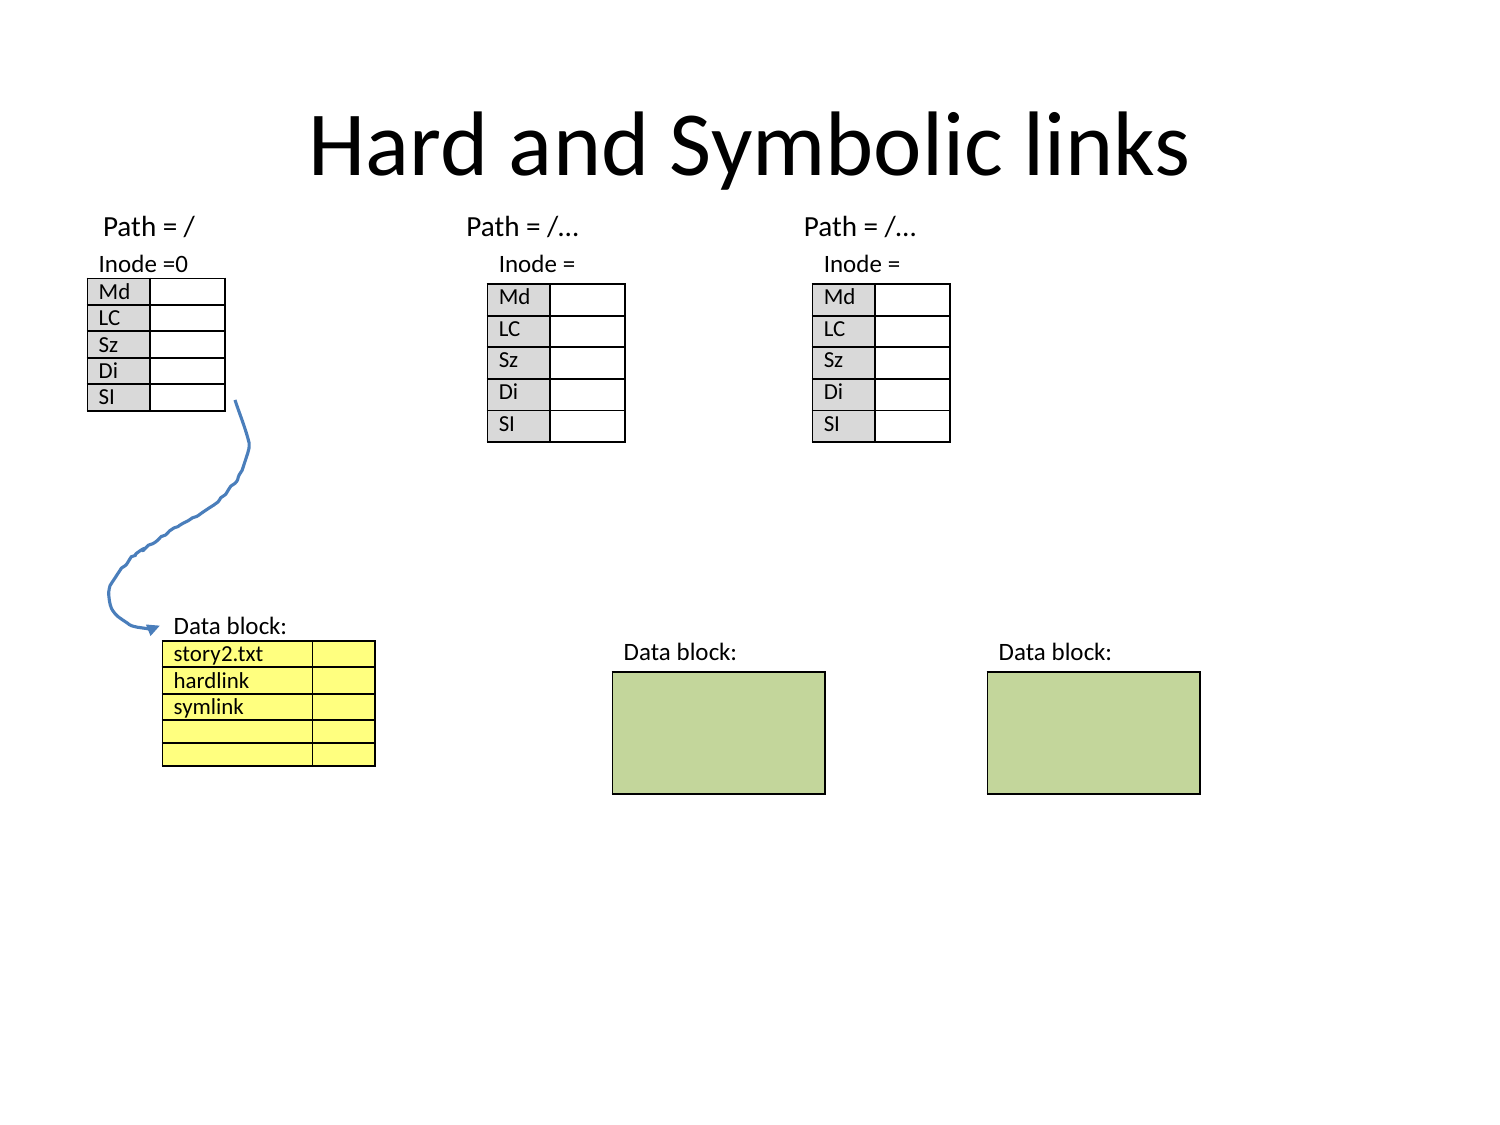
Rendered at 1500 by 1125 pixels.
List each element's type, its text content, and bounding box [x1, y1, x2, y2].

table_header Data block: [163, 612, 375, 640]
table_cell [151, 359, 224, 383]
table_cell [551, 348, 624, 378]
text_box [107, 399, 250, 637]
table_cell Di [488, 380, 549, 410]
table_cell [313, 695, 374, 719]
table_cell Di [813, 380, 874, 410]
table_cell [876, 348, 949, 378]
table_cell [163, 721, 312, 742]
text_box Path = /… [789, 199, 932, 250]
table_cell hardlink [163, 668, 312, 693]
table_cell [988, 673, 1199, 793]
table_cell [876, 380, 949, 410]
table_cell [151, 385, 224, 410]
table_header Inode = [812, 250, 950, 283]
table_cell LC [488, 317, 549, 346]
table_cell [313, 668, 374, 693]
table_cell LC [88, 306, 149, 330]
text_box Path = /… [451, 199, 594, 250]
table_cell [163, 744, 312, 765]
table_cell [551, 285, 624, 315]
table_cell [313, 721, 374, 742]
title Hard and Symbolic links [75, 45, 1425, 233]
table_cell SI [88, 385, 149, 410]
table_cell SI [813, 411, 874, 441]
table_cell [151, 332, 224, 357]
table_header Data block: [613, 638, 825, 671]
table_cell LC [813, 317, 874, 346]
table_cell [151, 279, 224, 304]
table_cell SI [488, 411, 549, 441]
table_cell Md [813, 285, 874, 315]
table_cell [613, 673, 824, 793]
table_cell [876, 317, 949, 346]
table_cell Di [88, 359, 149, 383]
table_header Inode =0 [88, 250, 225, 278]
table_cell [313, 642, 374, 666]
table_cell Sz [488, 348, 549, 378]
table_cell [876, 285, 949, 315]
table_cell Md [88, 279, 149, 304]
table_cell Md [488, 285, 549, 315]
table_cell symlink [163, 695, 312, 719]
table_cell Sz [813, 348, 874, 378]
table_cell Sz [88, 332, 149, 357]
text_box Path = / [88, 199, 211, 250]
table_cell story2.txt [163, 642, 312, 666]
table_cell [551, 380, 624, 410]
table_header Data block: [988, 638, 1200, 671]
table_cell [876, 411, 949, 441]
table_cell [151, 306, 224, 330]
table_header Inode = [488, 250, 625, 283]
table_cell [313, 744, 374, 765]
table_cell [551, 411, 624, 441]
table_cell [551, 317, 624, 346]
